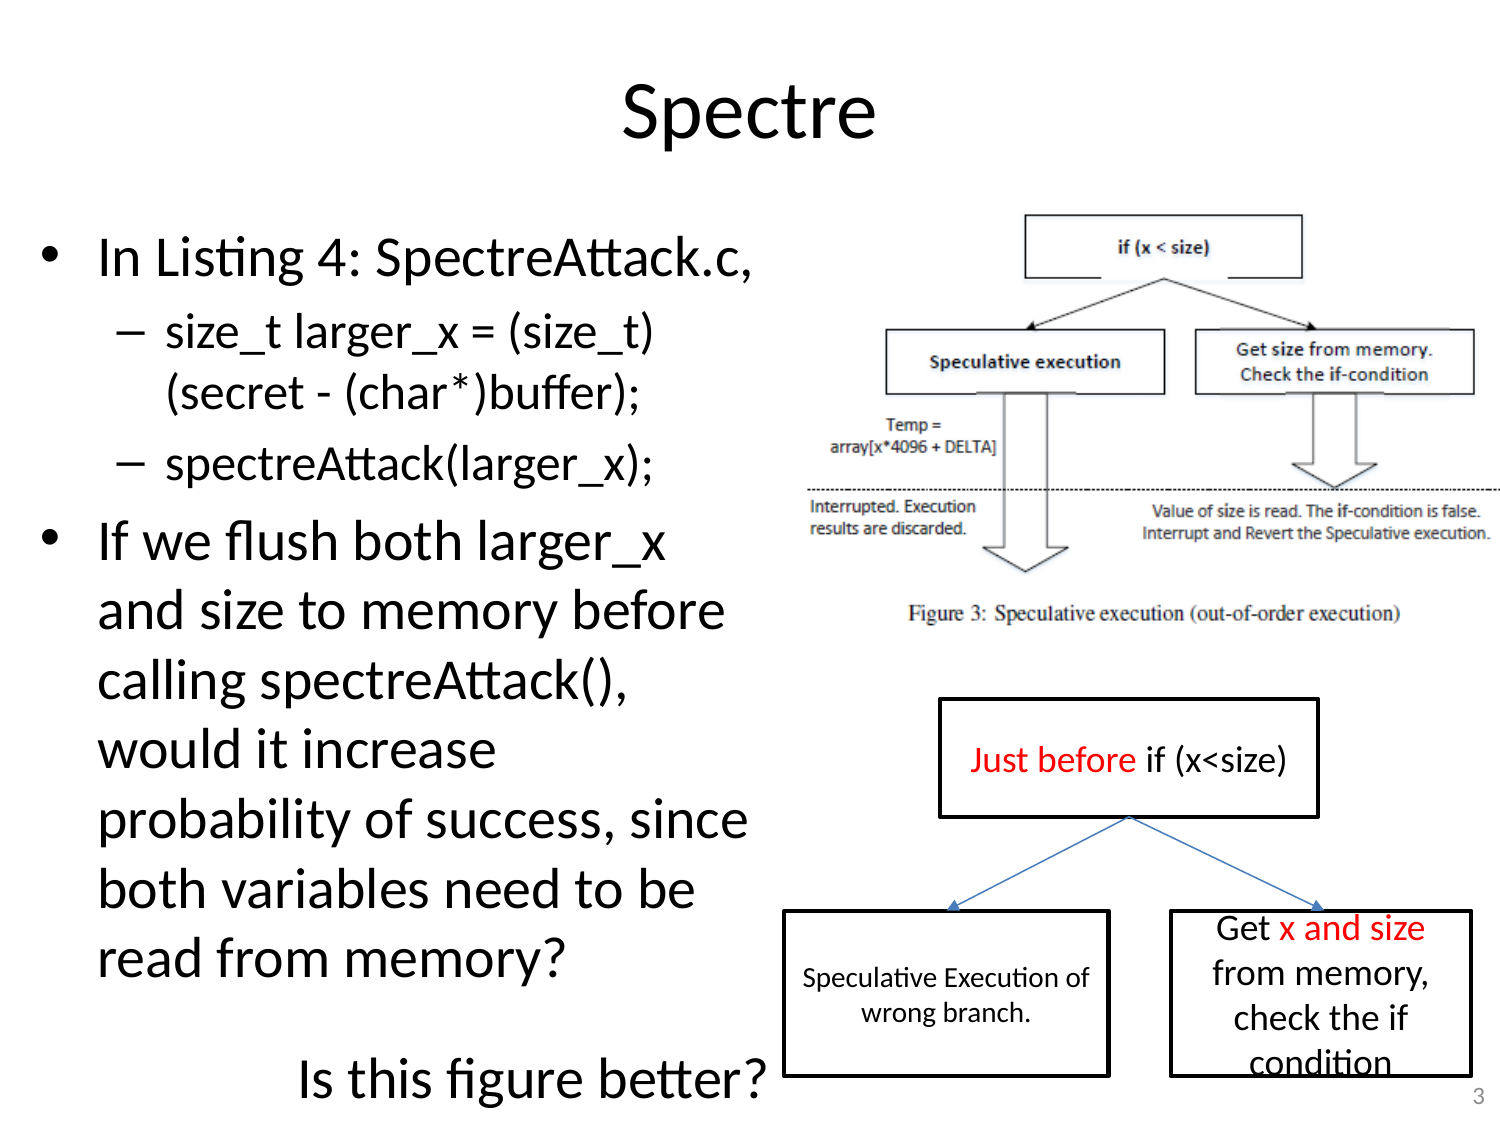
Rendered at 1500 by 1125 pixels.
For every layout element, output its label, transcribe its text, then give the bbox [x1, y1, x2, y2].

title Spectre [24, 11, 1475, 200]
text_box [946, 816, 1127, 911]
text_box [1128, 816, 1325, 911]
picture [802, 210, 1500, 635]
text_box Just before if (x<size) [938, 697, 1320, 819]
text_box Is this figure better? [282, 1033, 785, 1118]
text_box Speculative Execution of wrong branch. [782, 909, 1111, 1078]
text_box Get x and size from memory, check the if condition [1169, 909, 1473, 1078]
list In Listing 4: SpectreAttack.c, size_t larger_x = (size_t)(secret - (char*)buffer); spectreAttack(larger_x); If we flush both larger_x and size to memory before calling spectreAttack(), would it increase probability of success, since both variables need to be read from memory? [24, 210, 778, 1066]
